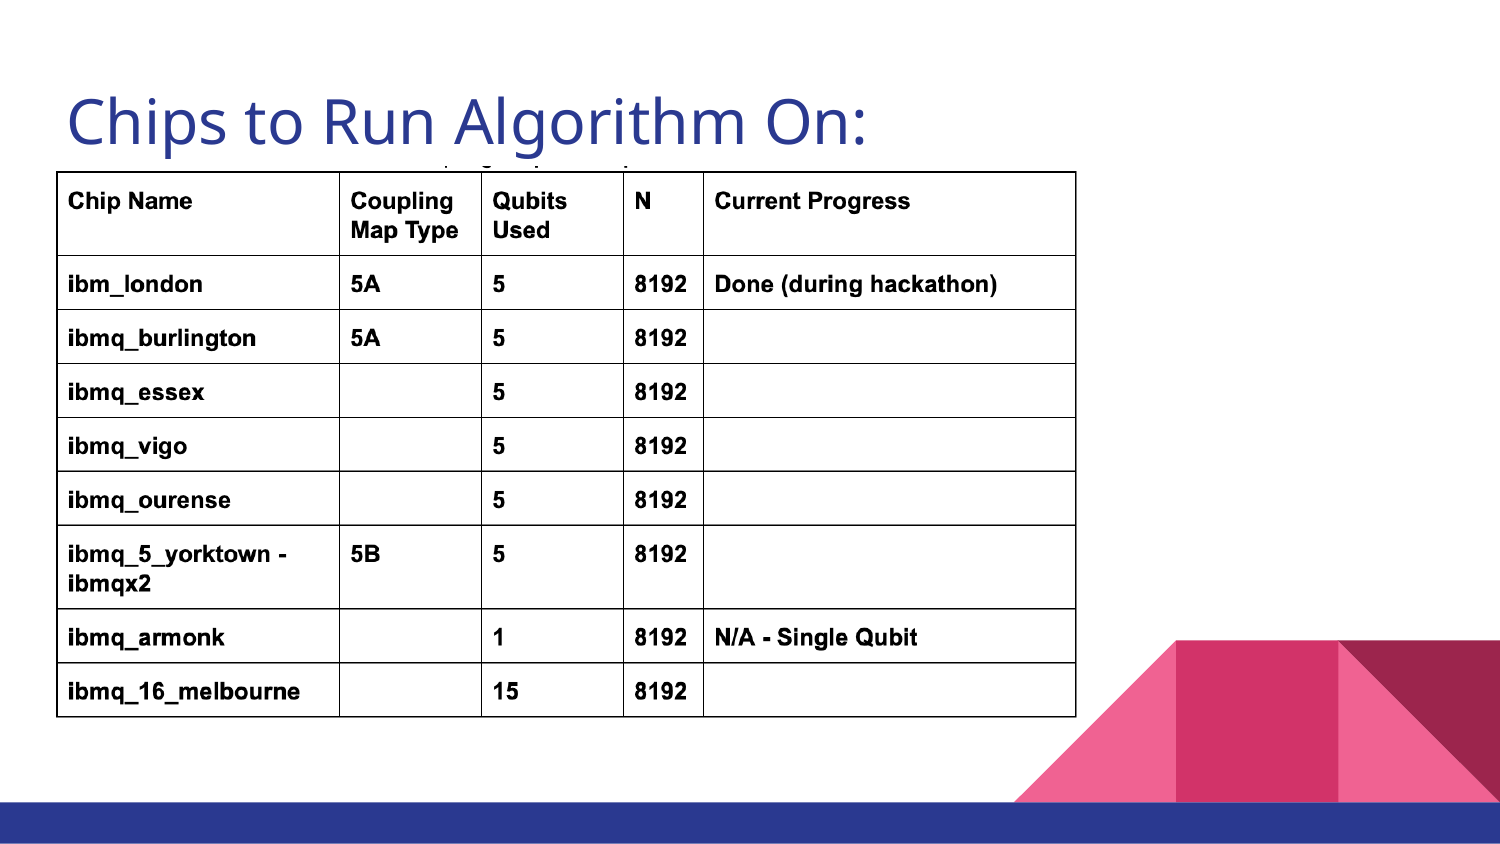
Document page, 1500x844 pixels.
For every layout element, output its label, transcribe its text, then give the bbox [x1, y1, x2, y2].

title Chips to Run Algorithm On: [51, 67, 1449, 167]
picture [50, 166, 1081, 722]
